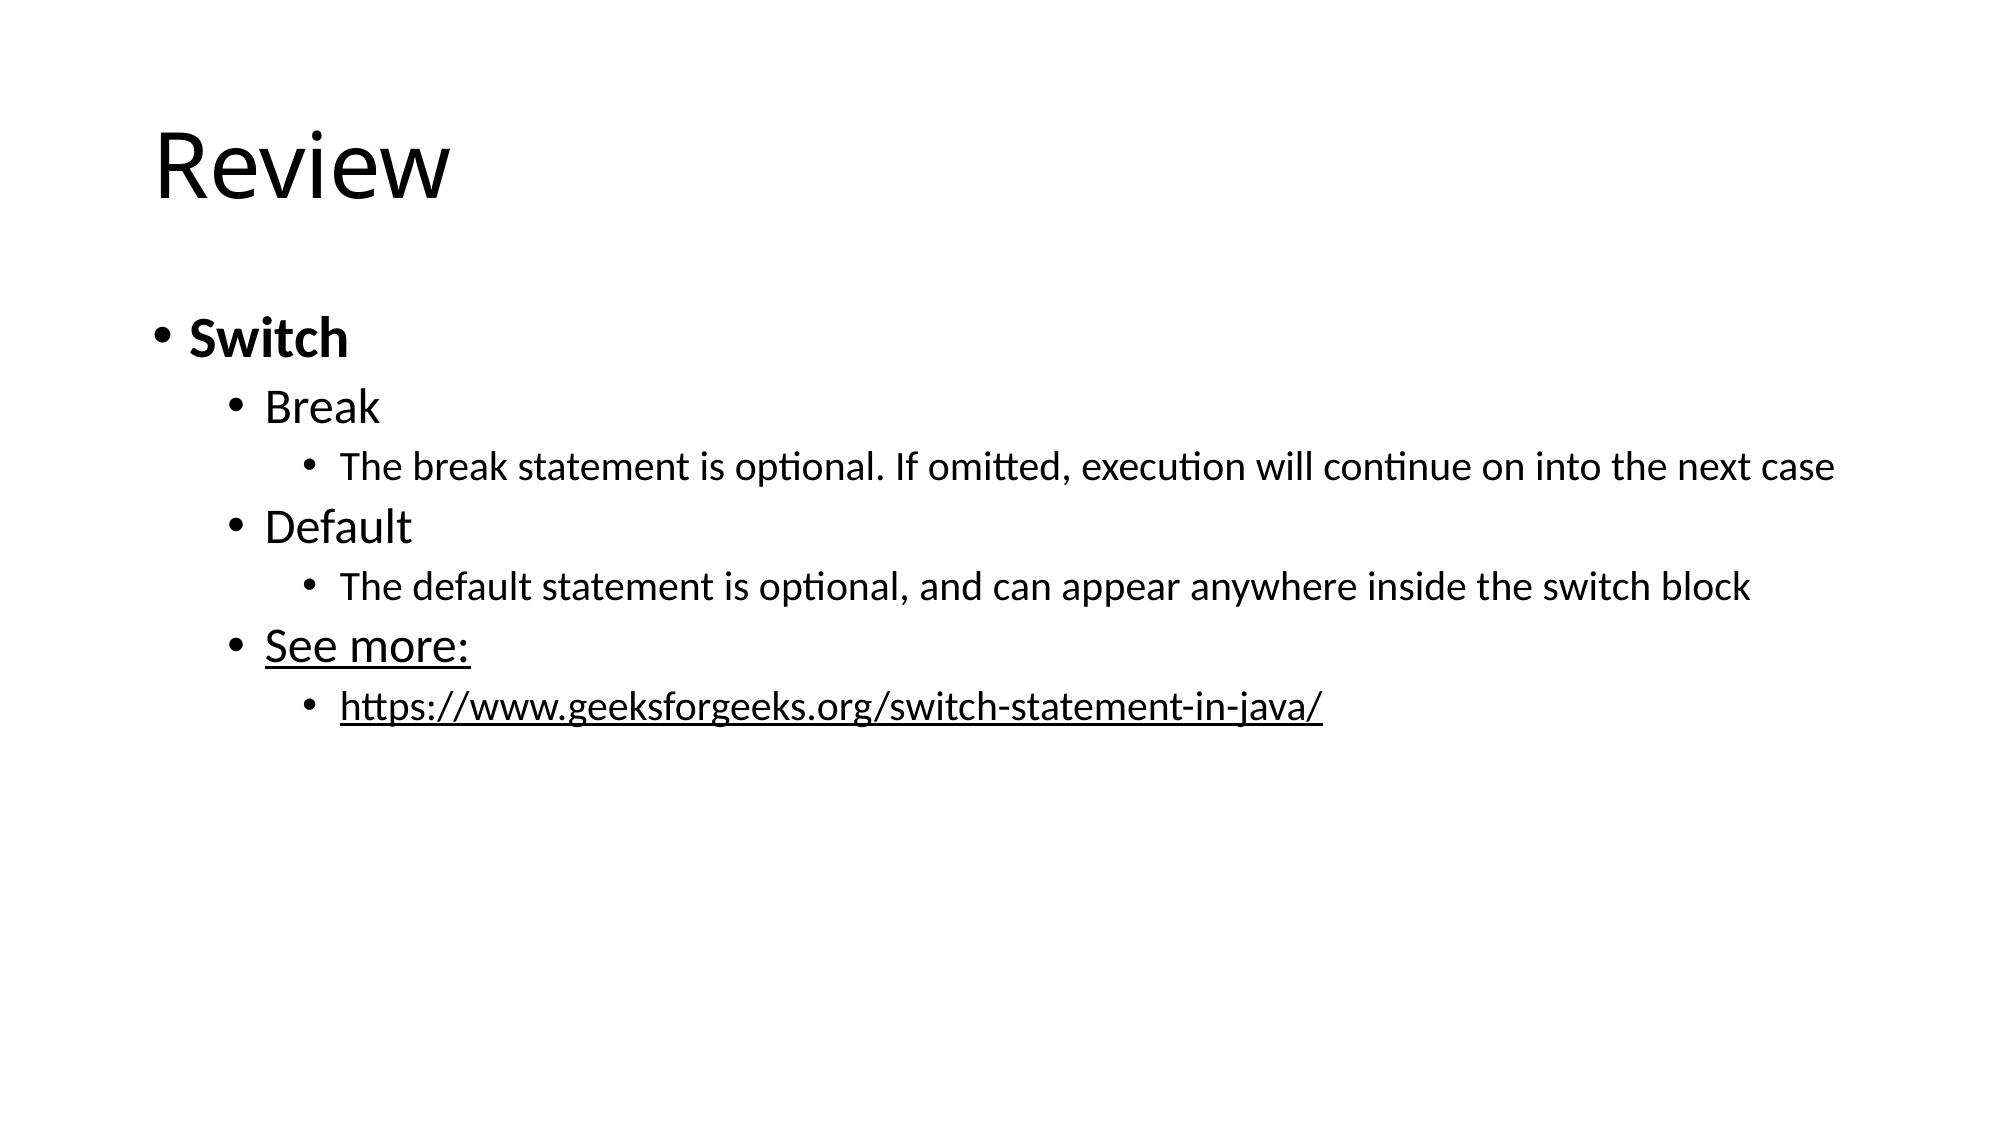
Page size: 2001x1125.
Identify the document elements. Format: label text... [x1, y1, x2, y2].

list Switch Break The break statement is optional. If omitted, execution will continue on into the next case Default The default statement is optional, and can appear anywhere inside the switch block See more: https://www.geeksforgeeks.org/switch-statement-in-java/ [137, 299, 1863, 1014]
title Review [137, 59, 1863, 278]
